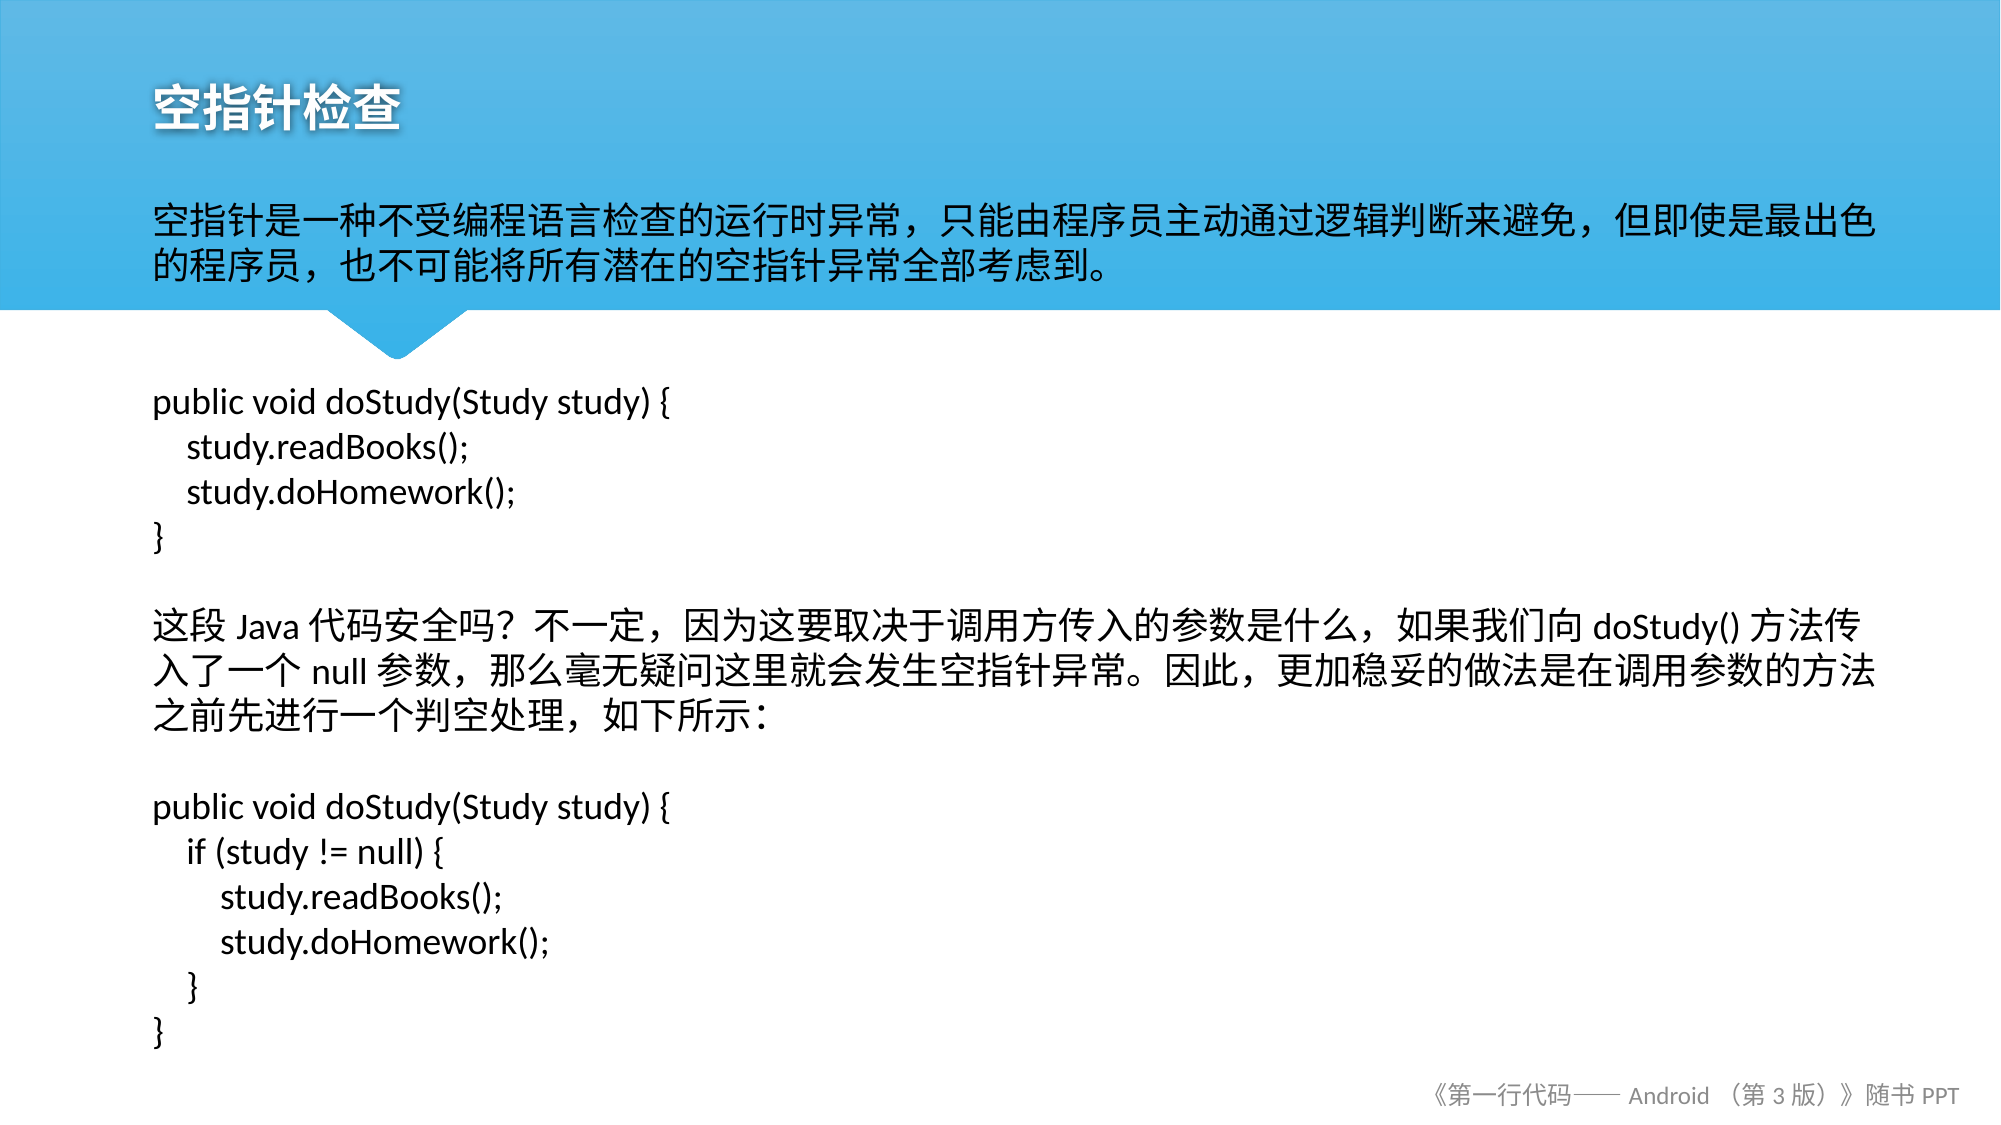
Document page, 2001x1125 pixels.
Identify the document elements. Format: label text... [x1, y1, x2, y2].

text_box 空指针是一种不受编程语言检查的运行时异常，只能由程序员主动通过逻辑判断来避免，但即使是最出色的程序员，也不可能将所有潜在的空指针异常全部考虑到。 public void doStudy(Study study) { study.readBooks(); study.doHomework(); } 这段Java代码安全吗？不一定，因为这要取决于调用方传入的参数是什么，如果我们向doStudy()方法传入了一个null参数，那么毫无疑问这里就会发生空指针异常。因此，更加稳妥的做法是在调用参数的方法之前先进行一个判空处理，如下所示： public void doStudy(Study study) { if (study != null) { study.readBooks(); study.doHomework(); } } [137, 189, 1907, 1060]
title 空指针检查 [137, 59, 1863, 144]
